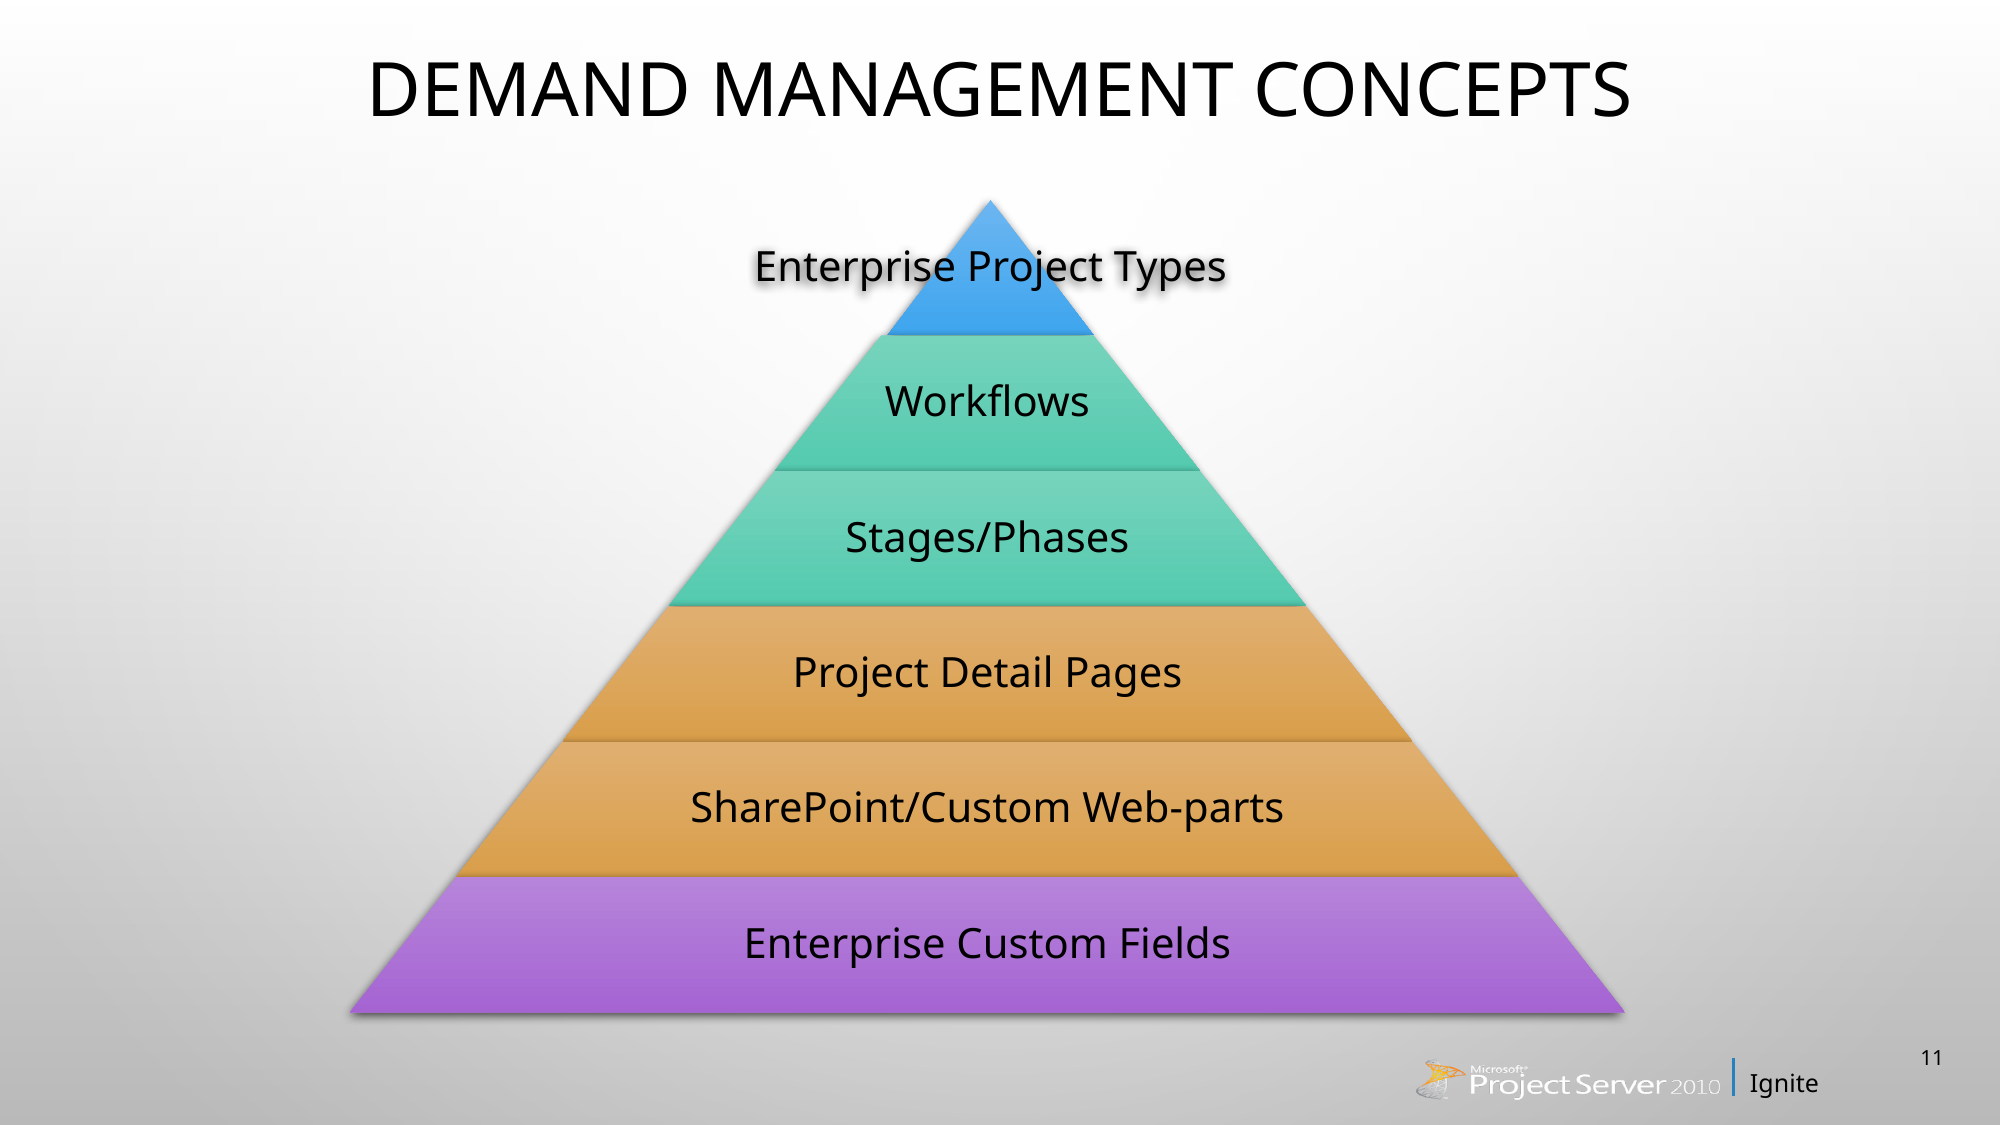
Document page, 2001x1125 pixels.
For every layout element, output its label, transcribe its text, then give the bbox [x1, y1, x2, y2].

picture [0, 0, 2000, 1125]
title Demand Management Concepts [83, 37, 1917, 147]
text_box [349, 199, 1626, 1013]
slide_number 11 [1833, 1028, 1959, 1089]
